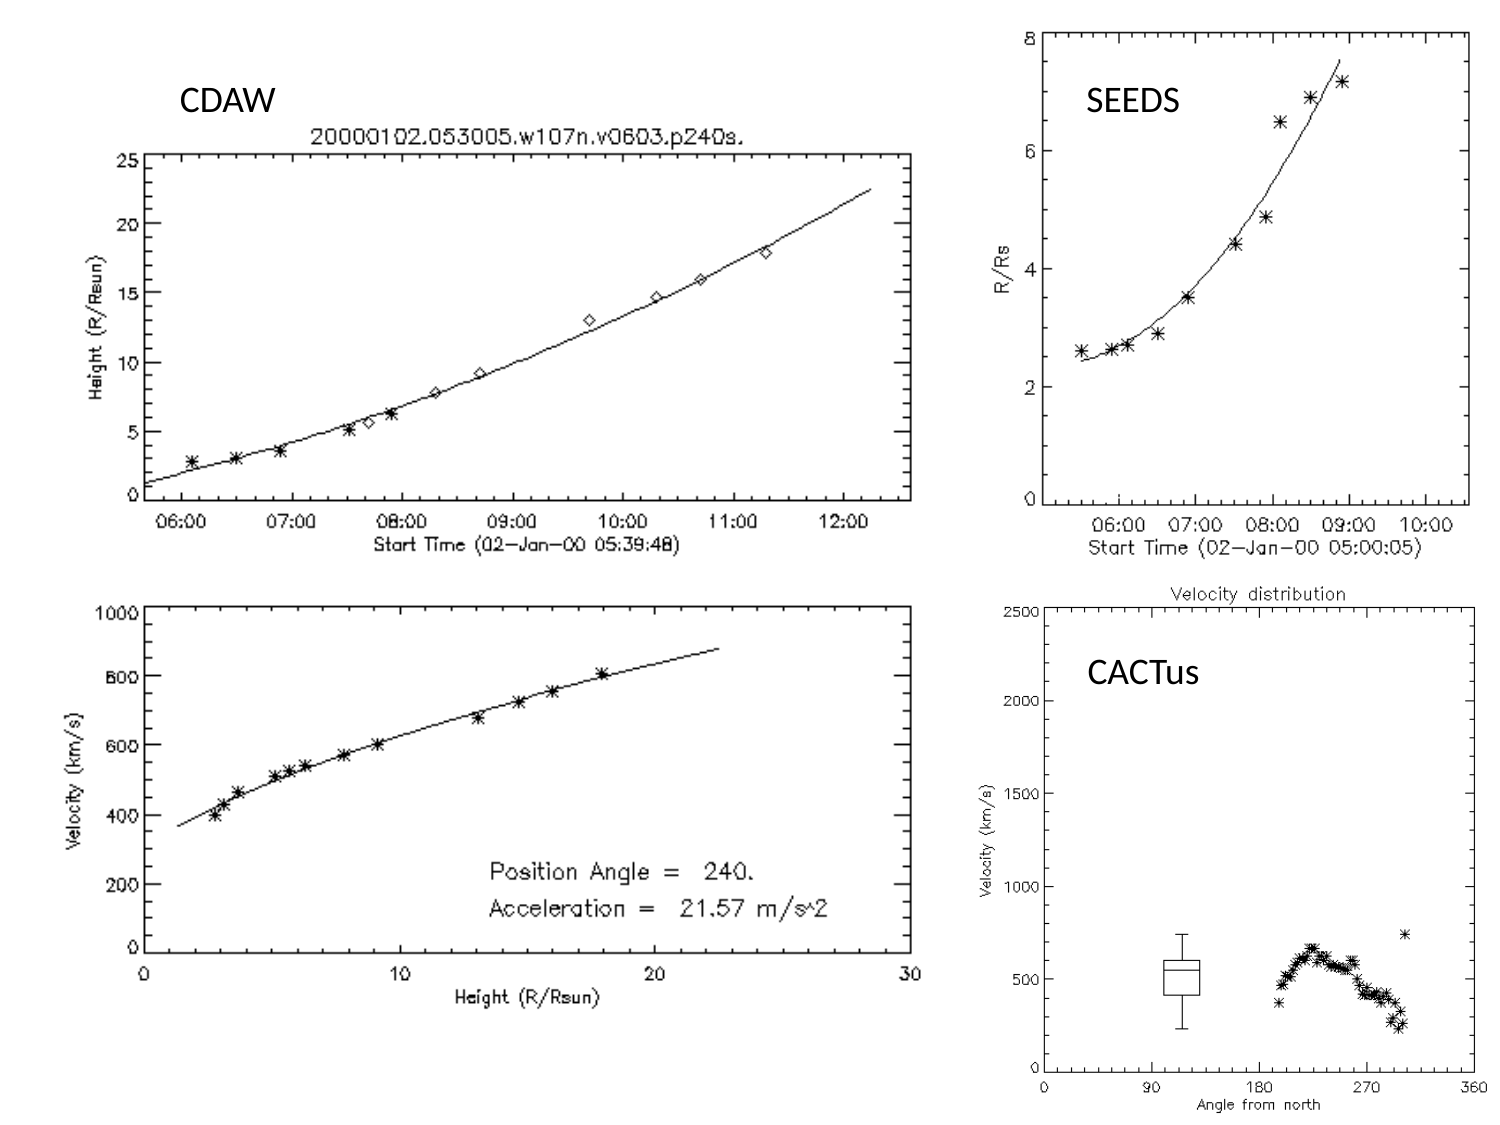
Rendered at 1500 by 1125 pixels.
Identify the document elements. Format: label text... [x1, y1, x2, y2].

text_box CDAW [165, 67, 291, 119]
picture [37, 0, 1500, 1025]
picture [957, 582, 1500, 1125]
